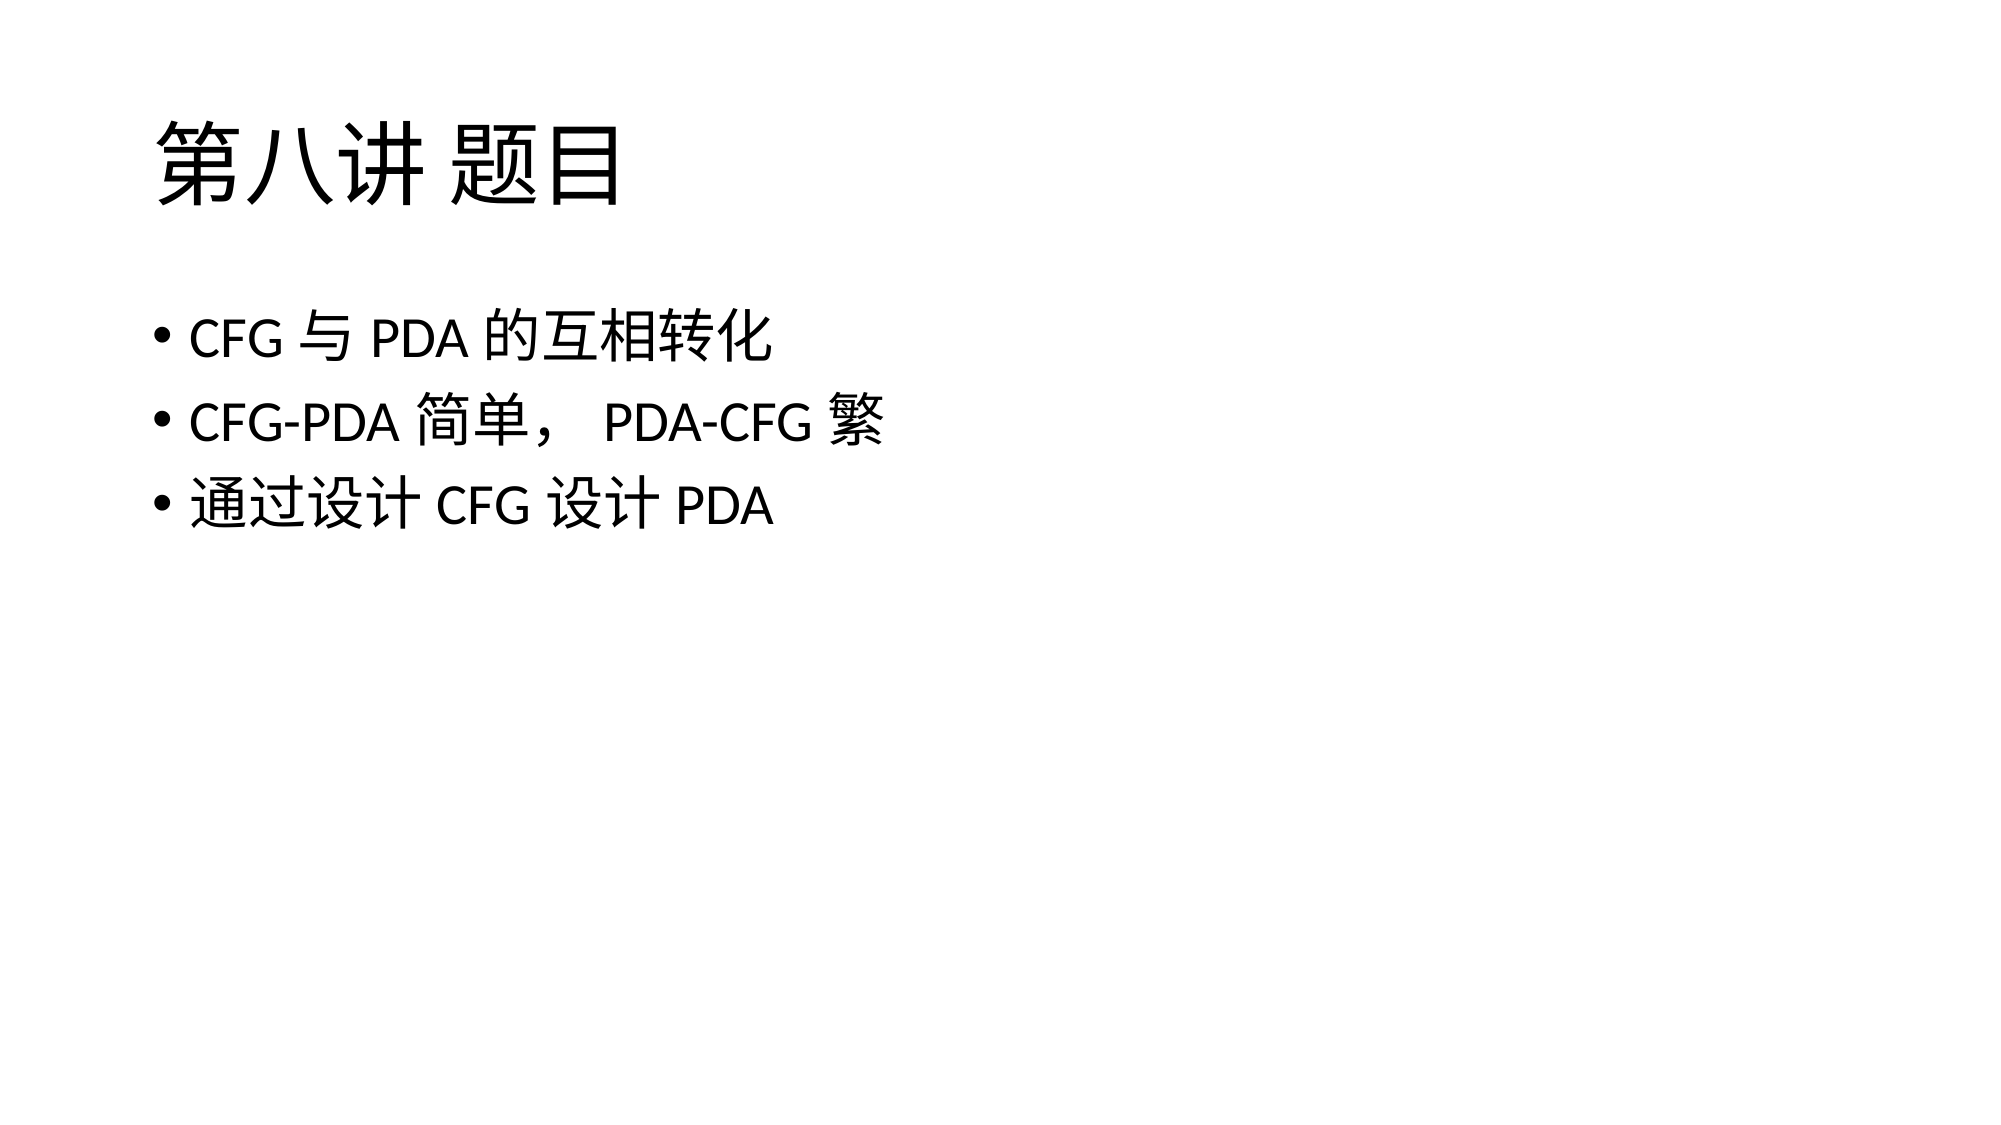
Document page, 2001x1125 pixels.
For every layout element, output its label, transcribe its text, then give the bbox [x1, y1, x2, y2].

title 第八讲 题目 [137, 59, 1863, 278]
list CFG与PDA的互相转化 CFG-PDA简单，PDA-CFG繁 通过设计CFG设计PDA [137, 299, 1863, 1014]
